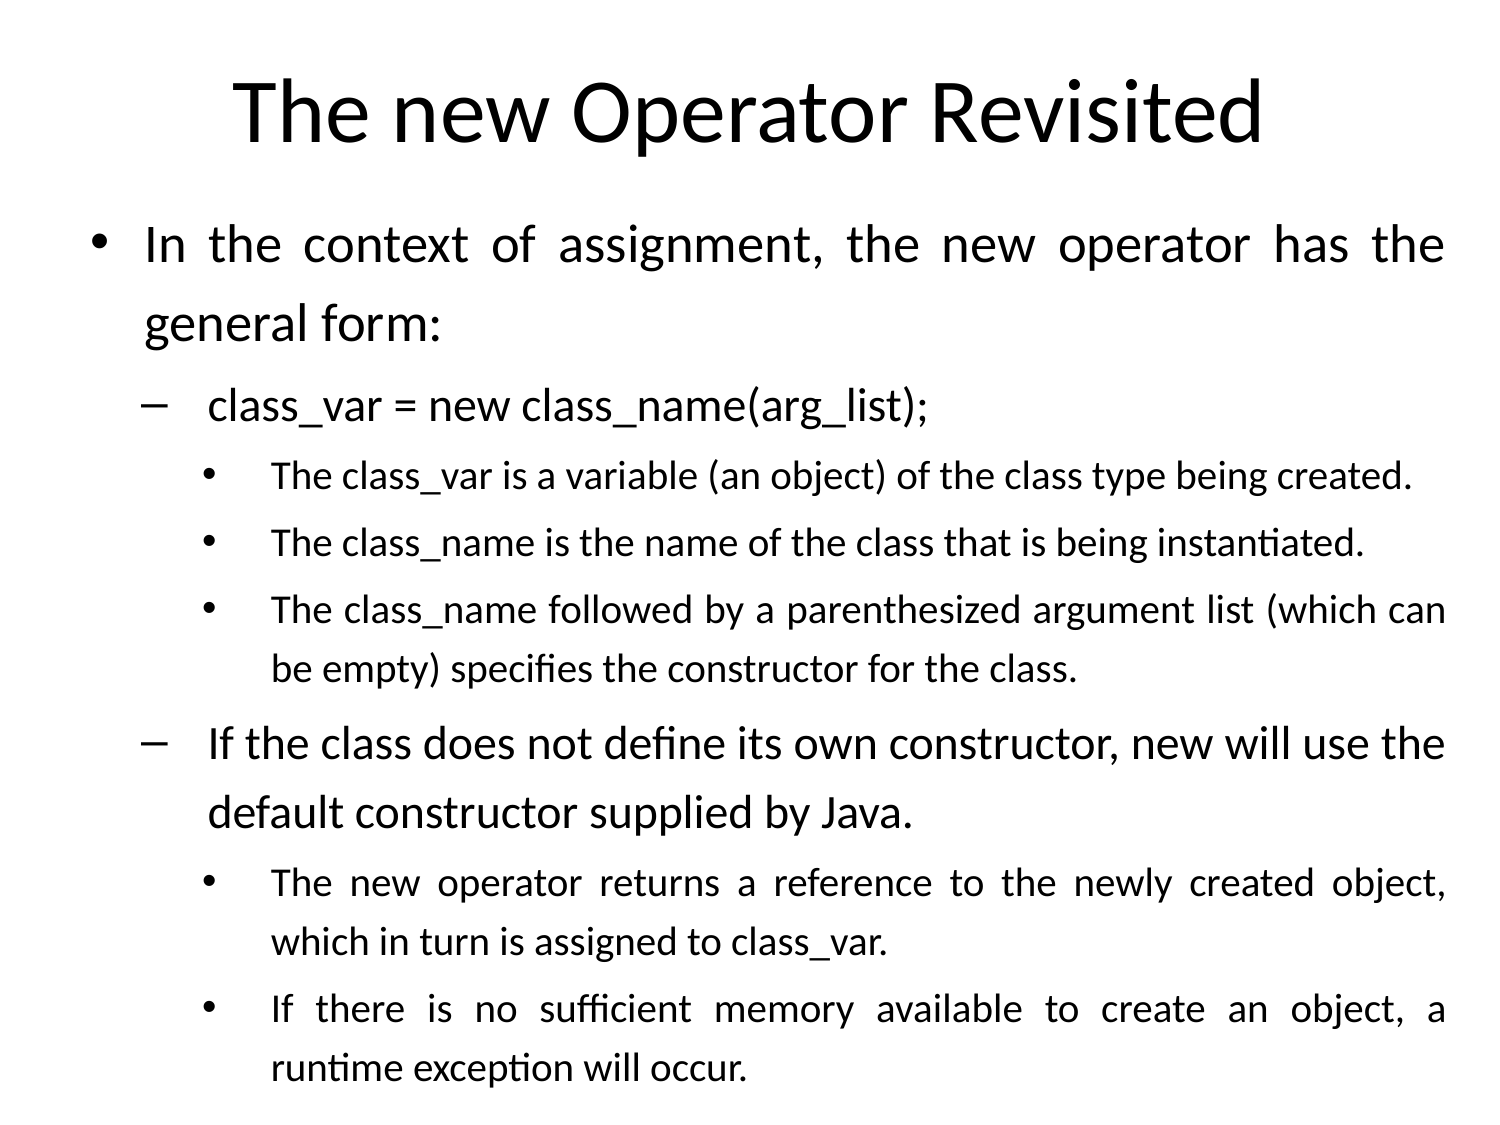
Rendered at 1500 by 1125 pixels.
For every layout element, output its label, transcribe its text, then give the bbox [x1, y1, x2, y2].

title The new Operator Revisited [75, 12, 1425, 187]
list In the context of assignment, the new operator has the general form: class_var = new class_name(arg_list); The class_var is a variable (an object) of the class type being created. The class_name is the name of the class that is being instantiated. The class_name followed by a parenthesized argument list (which can be empty) specifies the constructor for the class. If the class does not define its own constructor, new will use the default constructor supplied by Java. The new operator returns a reference to the newly created object, which in turn is assigned to class_var. If there is no sufficient memory available to create an object, a runtime exception will occur. [75, 187, 1463, 1113]
